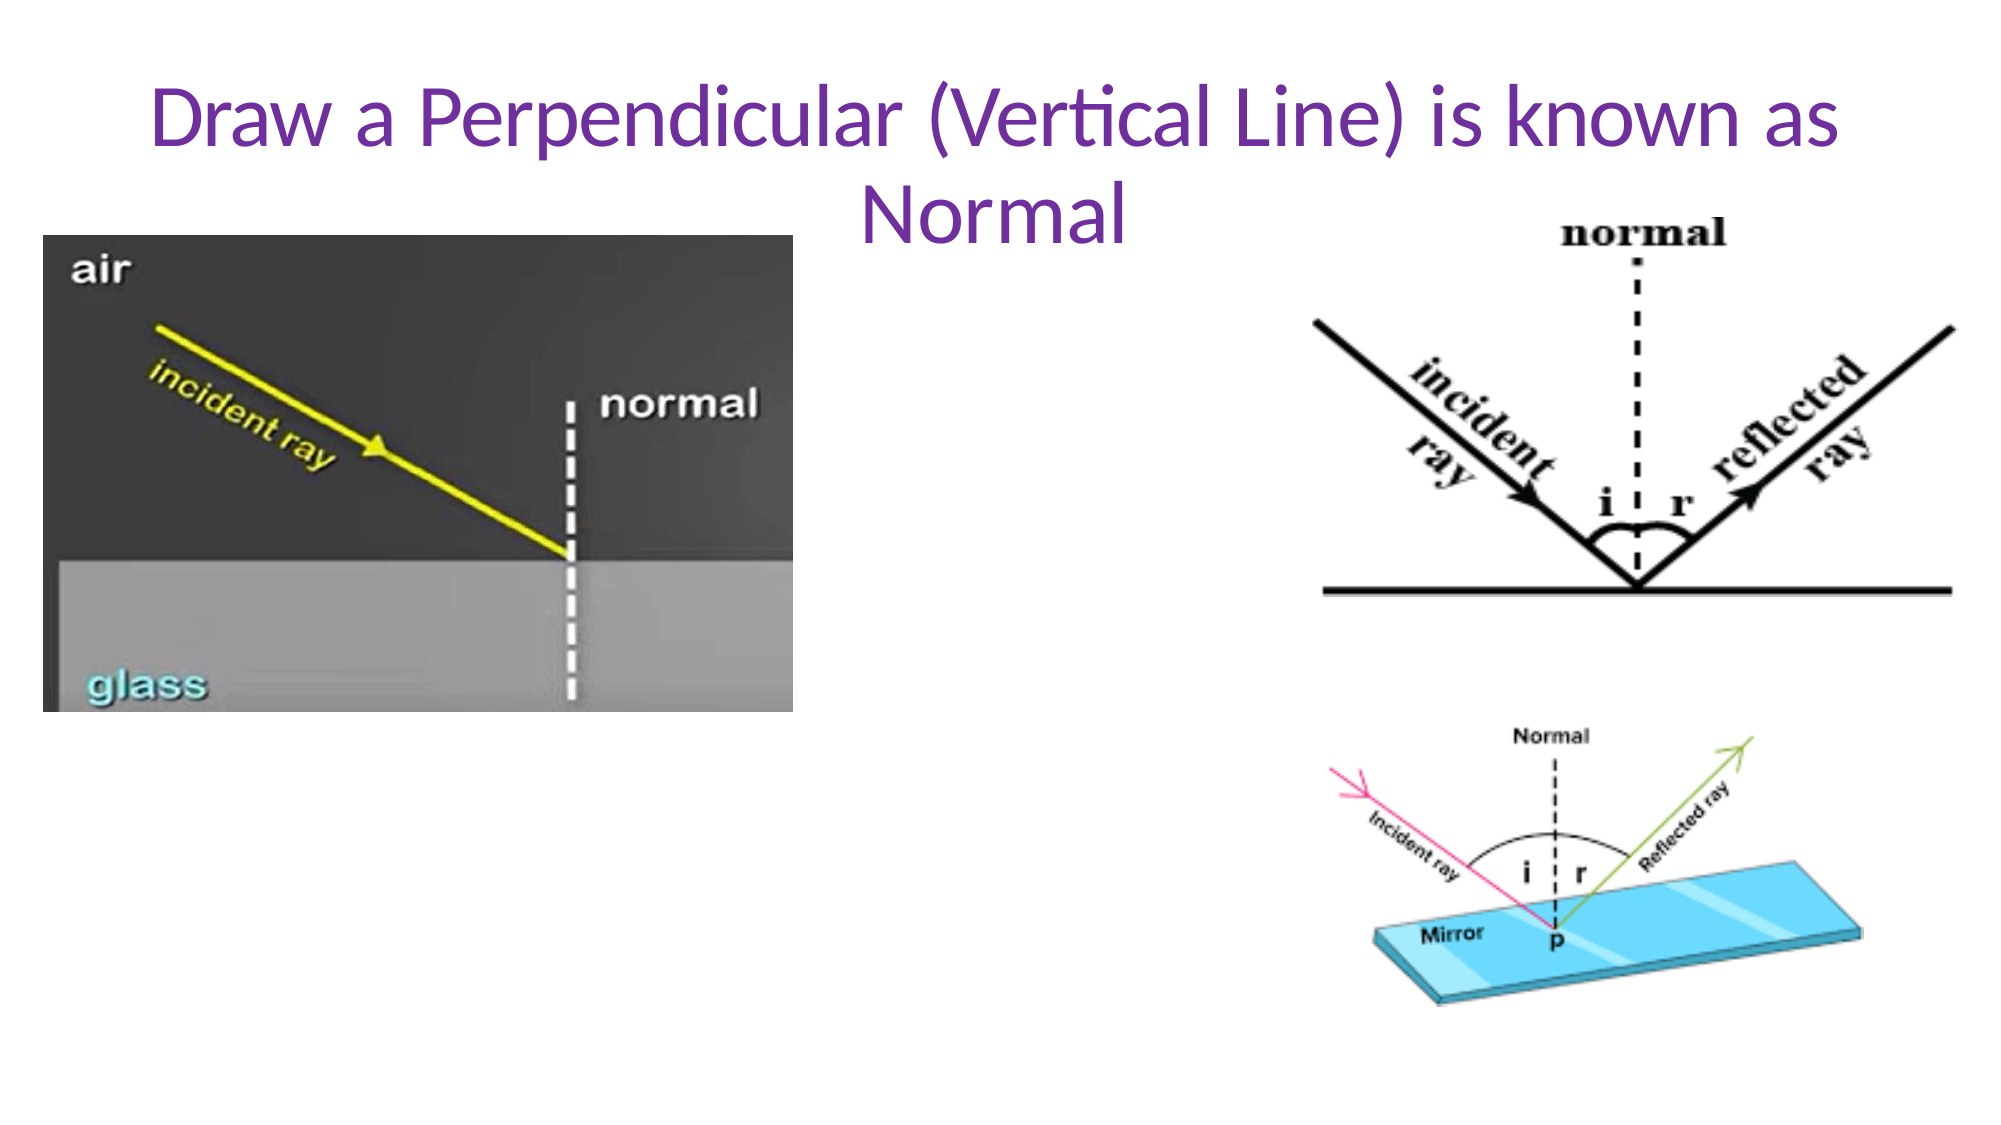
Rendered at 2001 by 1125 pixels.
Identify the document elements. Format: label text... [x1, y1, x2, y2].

picture [1311, 217, 1959, 598]
picture [1328, 727, 1864, 1008]
title Draw a Perpendicular (Vertical Line) is known as Normal [55, 0, 1945, 262]
picture [43, 235, 794, 712]
